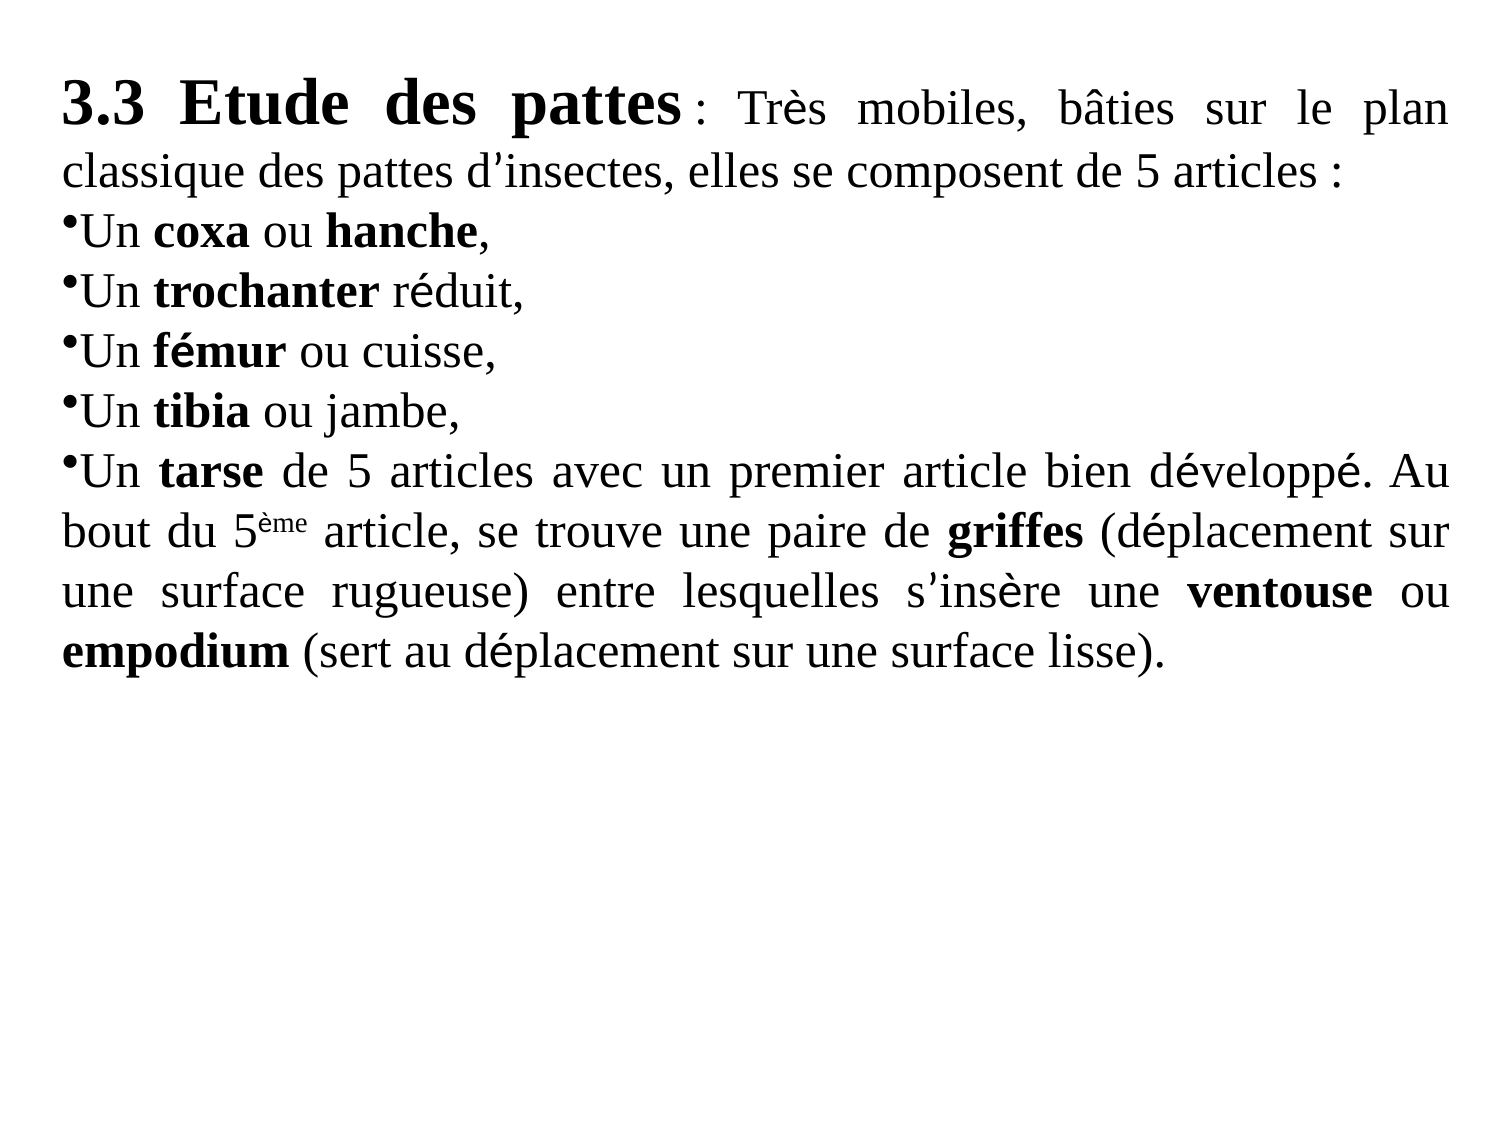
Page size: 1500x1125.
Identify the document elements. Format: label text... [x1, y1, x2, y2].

text_box 3.3 Etude des pattes : Très mobiles, bâties sur le plan classique des pattes d’insectes, elles se composent de 5 articles : Un coxa ou hanche, Un trochanter réduit, Un fémur ou cuisse, Un tibia ou jambe, Un tarse de 5 articles avec un premier article bien développé. Au bout du 5ème article, se trouve une paire de griffes (déplacement sur une surface rugueuse) entre lesquelles s’insère une ventouse ou empodium (sert au déplacement sur une surface lisse). [46, 50, 1465, 685]
